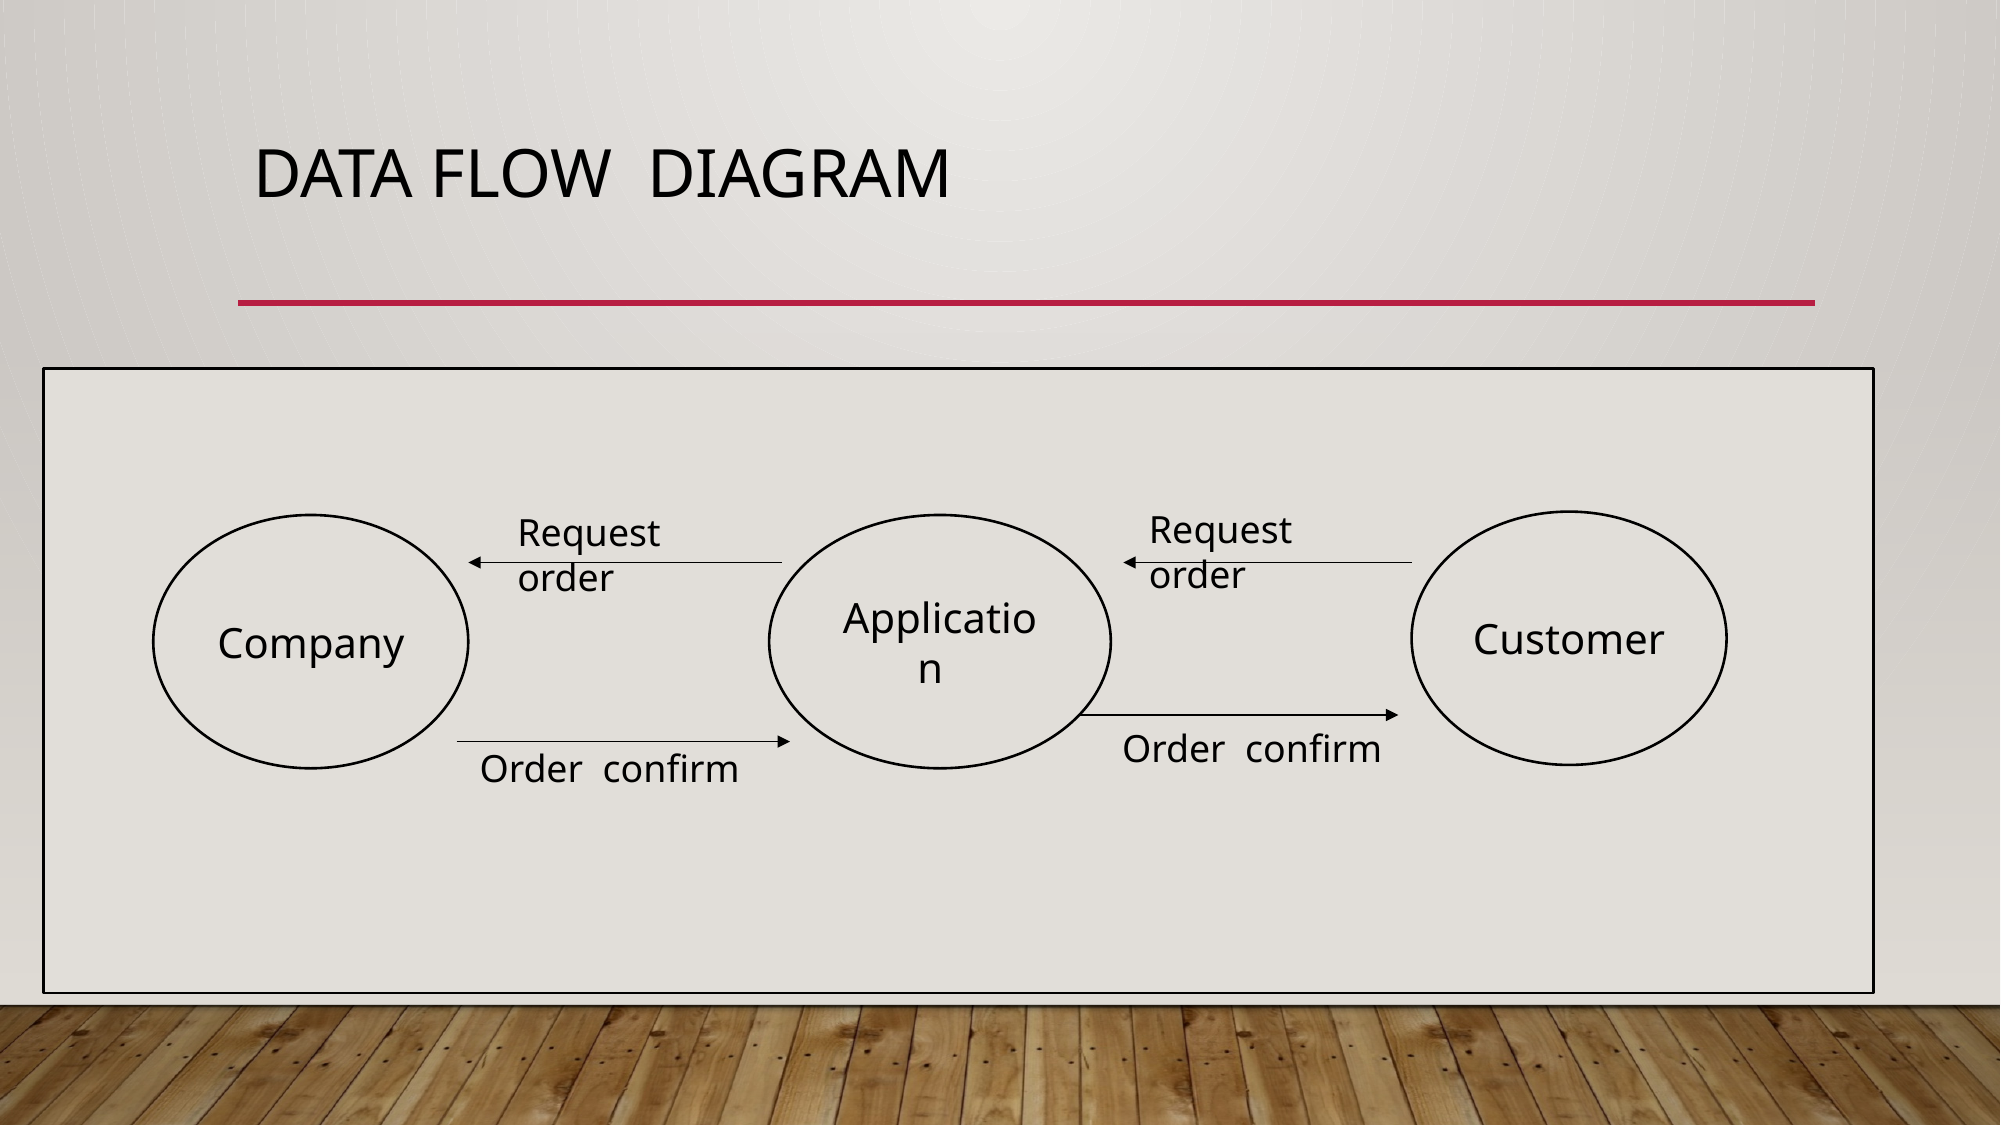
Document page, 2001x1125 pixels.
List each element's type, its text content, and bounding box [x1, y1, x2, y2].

text_box Request order [1134, 563, 1401, 603]
text_box Request order [1134, 498, 1401, 562]
text_box Customer [1410, 510, 1728, 767]
picture [0, 1005, 2000, 1125]
text_box Order confirm [464, 737, 807, 798]
text_box [42, 367, 1875, 994]
text_box Application [767, 513, 1113, 770]
text_box Company [151, 513, 470, 770]
text_box Request order [502, 563, 770, 607]
title Data flow diagram [238, 131, 1814, 305]
text_box Order confirm [1107, 717, 1450, 778]
text_box Request order [502, 501, 770, 562]
